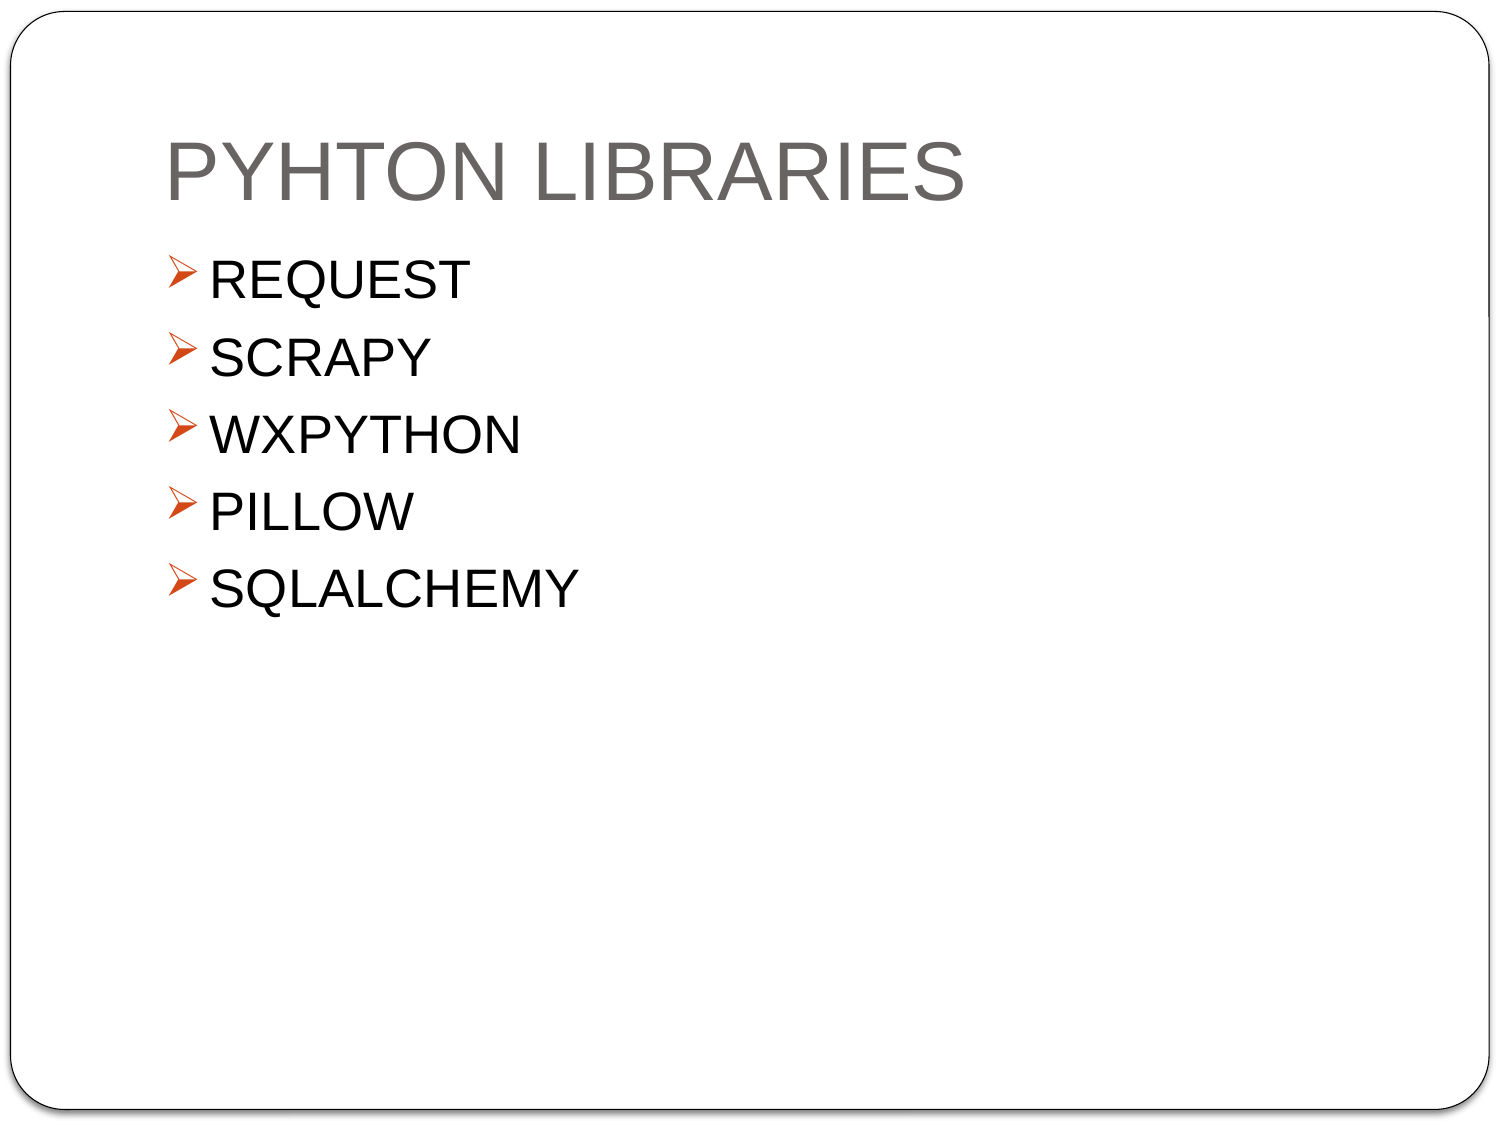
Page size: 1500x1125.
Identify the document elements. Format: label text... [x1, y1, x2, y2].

list REQUEST SCRAPY WXPYTHON PILLOW SQLALCHEMY [150, 237, 1425, 988]
title PYHTON LIBRARIES [150, 45, 1425, 233]
